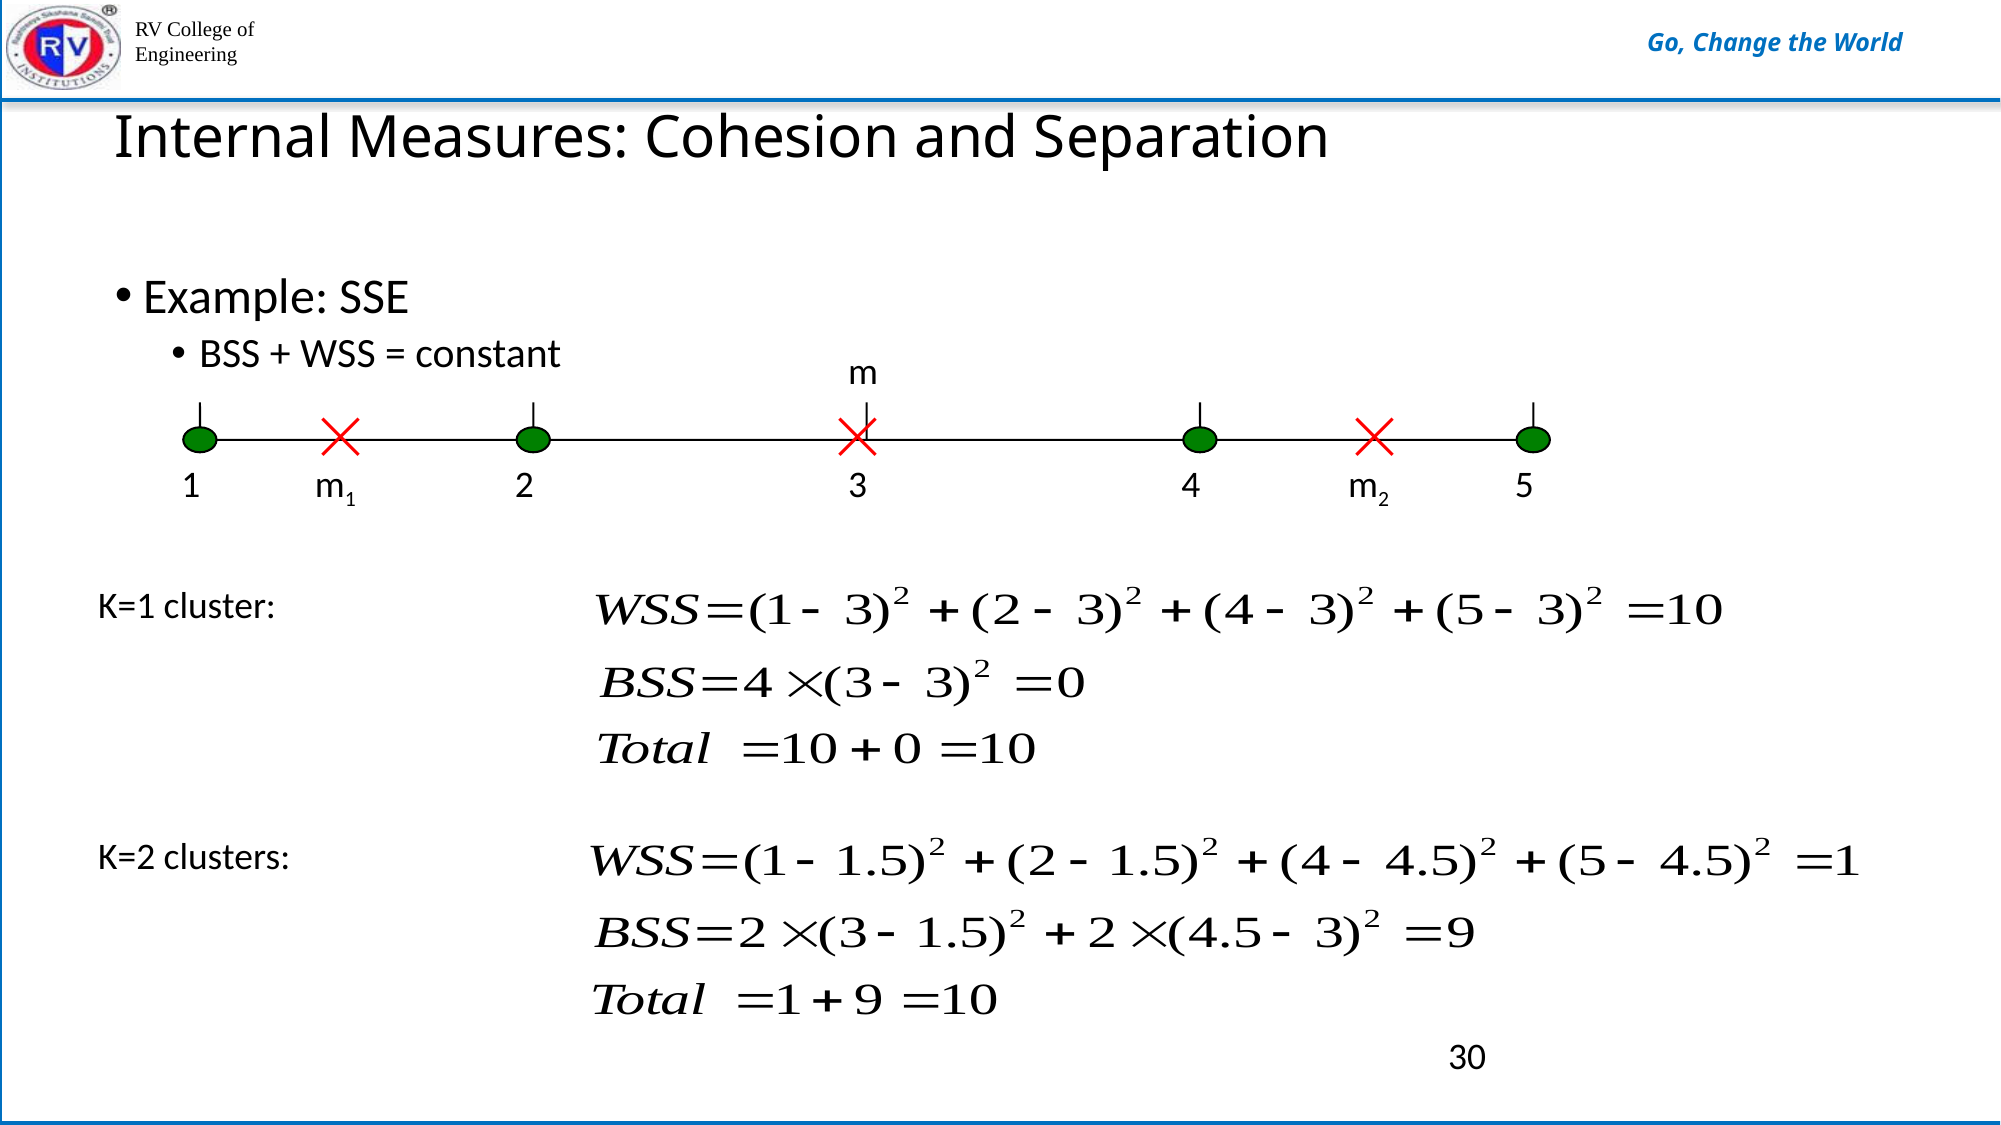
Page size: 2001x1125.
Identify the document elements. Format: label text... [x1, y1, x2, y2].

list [583, 824, 1867, 1026]
slide_number 30 [1433, 1024, 1900, 1100]
text_box  [1333, 382, 1450, 452]
picture [6, 4, 121, 90]
text_box [1516, 427, 1550, 453]
text_box K=2 clusters: [83, 824, 534, 885]
title Internal Measures: Cohesion and Separation [99, 45, 1900, 233]
text_box [1183, 427, 1217, 453]
text_box 2 [500, 452, 584, 513]
text_box 3 [833, 477, 917, 513]
text_box 4 [1166, 452, 1250, 513]
text_box [183, 427, 217, 453]
text_box [516, 427, 550, 453]
list Example: SSE BSS + WSS = constant [99, 262, 984, 1006]
text_box  [816, 382, 934, 477]
text_box 1 [166, 452, 250, 513]
text_box  [299, 382, 417, 452]
text_box m1 [299, 452, 417, 519]
text_box 5 [1500, 452, 1584, 513]
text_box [588, 574, 1734, 775]
text_box m2 [1333, 452, 1450, 519]
text_box K=1 cluster: [83, 573, 534, 634]
text_box m [833, 339, 950, 400]
